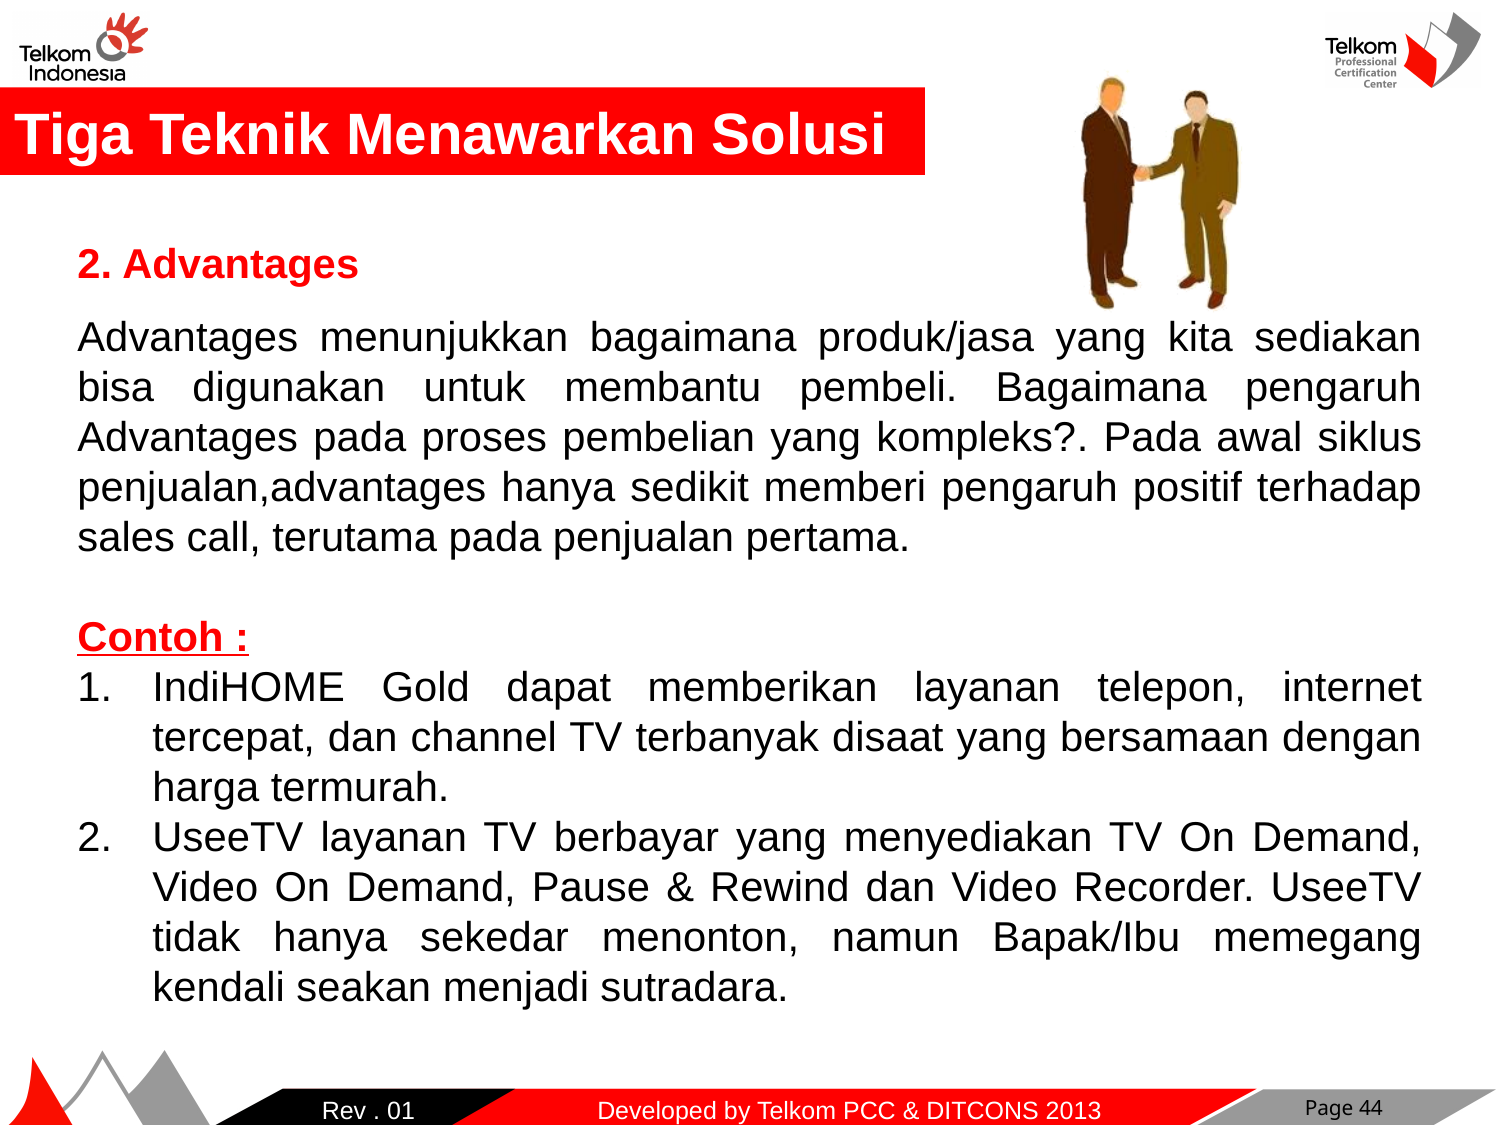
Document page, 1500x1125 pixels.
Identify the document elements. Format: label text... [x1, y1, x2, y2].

picture [12, 11, 150, 85]
text_box Tiga Teknik Menawarkan Solusi [0, 85, 927, 177]
picture [1012, 49, 1300, 338]
picture [1325, 12, 1481, 88]
picture [0, 1024, 1500, 1125]
text_box 2. Advantages Advantages menunjukkan bagaimana produk/jasa yang kita sediakan bisa digunakan untuk membantu pembeli. Bagaimana pengaruh Advantages pada proses pembelian yang kompleks?. Pada awal siklus penjualan,advantages hanya sedikit memberi pengaruh positif terhadap sales call, terutama pada penjualan pertama. Contoh : IndiHOME Gold dapat memberikan layanan telepon, internet tercepat, dan channel TV terbanyak disaat yang bersamaan dengan harga termurah. UseeTV layanan TV berbayar yang menyediakan TV On Demand, Video On Demand, Pause & Rewind dan Video Recorder. UseeTV tidak hanya sekedar menonton, namun Bapak/Ibu memegang kendali seakan menjadi sutradara. [62, 229, 1438, 1018]
